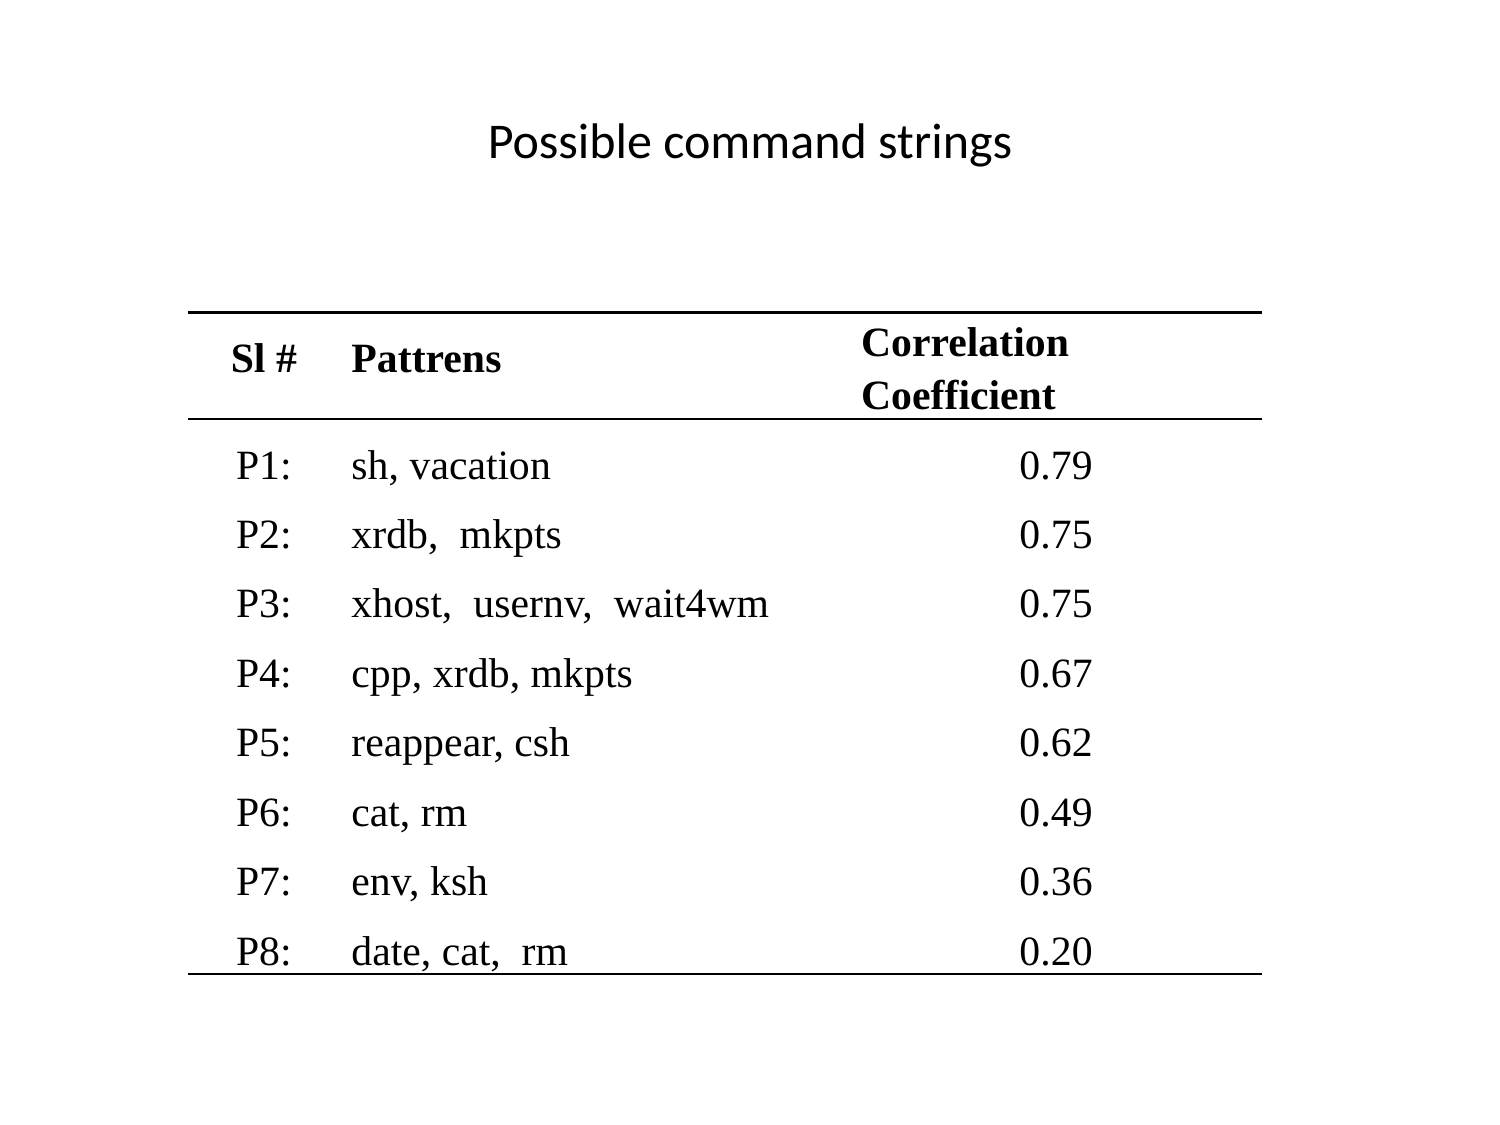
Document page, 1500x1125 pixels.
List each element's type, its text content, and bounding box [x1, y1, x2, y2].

table_cell sh, vacation [340, 420, 850, 488]
table_cell P7: [188, 835, 340, 905]
table_cell xrdb, mkpts [340, 488, 850, 558]
table_cell 0.20 [850, 905, 1262, 973]
table_cell 0.49 [850, 766, 1262, 835]
table_cell env, ksh [340, 835, 850, 905]
table_cell P8: [188, 905, 340, 973]
table_cell P3: [188, 558, 340, 627]
table_cell P1: [188, 420, 340, 488]
table_cell xhost, usernv, wait4wm [340, 558, 850, 627]
table_cell 0.75 [850, 488, 1262, 558]
table_cell P4: [188, 627, 340, 696]
table_cell reappear, csh [340, 696, 850, 766]
table_cell 0.79 [850, 420, 1262, 488]
table_cell 0.67 [850, 627, 1262, 696]
table_cell 0.75 [850, 558, 1262, 627]
table_cell cpp, xrdb, mkpts [340, 627, 850, 696]
table_header Correlation Coefficient [850, 314, 1262, 418]
table_cell 0.62 [850, 696, 1262, 766]
table_cell P6: [188, 766, 340, 835]
table_header Sl # [188, 314, 340, 418]
table_cell P2: [188, 488, 340, 558]
table_header Pattrens [340, 314, 850, 418]
table_cell cat, rm [340, 766, 850, 835]
table_cell 0.36 [850, 835, 1262, 905]
table_cell P5: [188, 696, 340, 766]
title Possible command strings [74, 44, 1426, 233]
table_cell date, cat, rm [340, 905, 850, 973]
